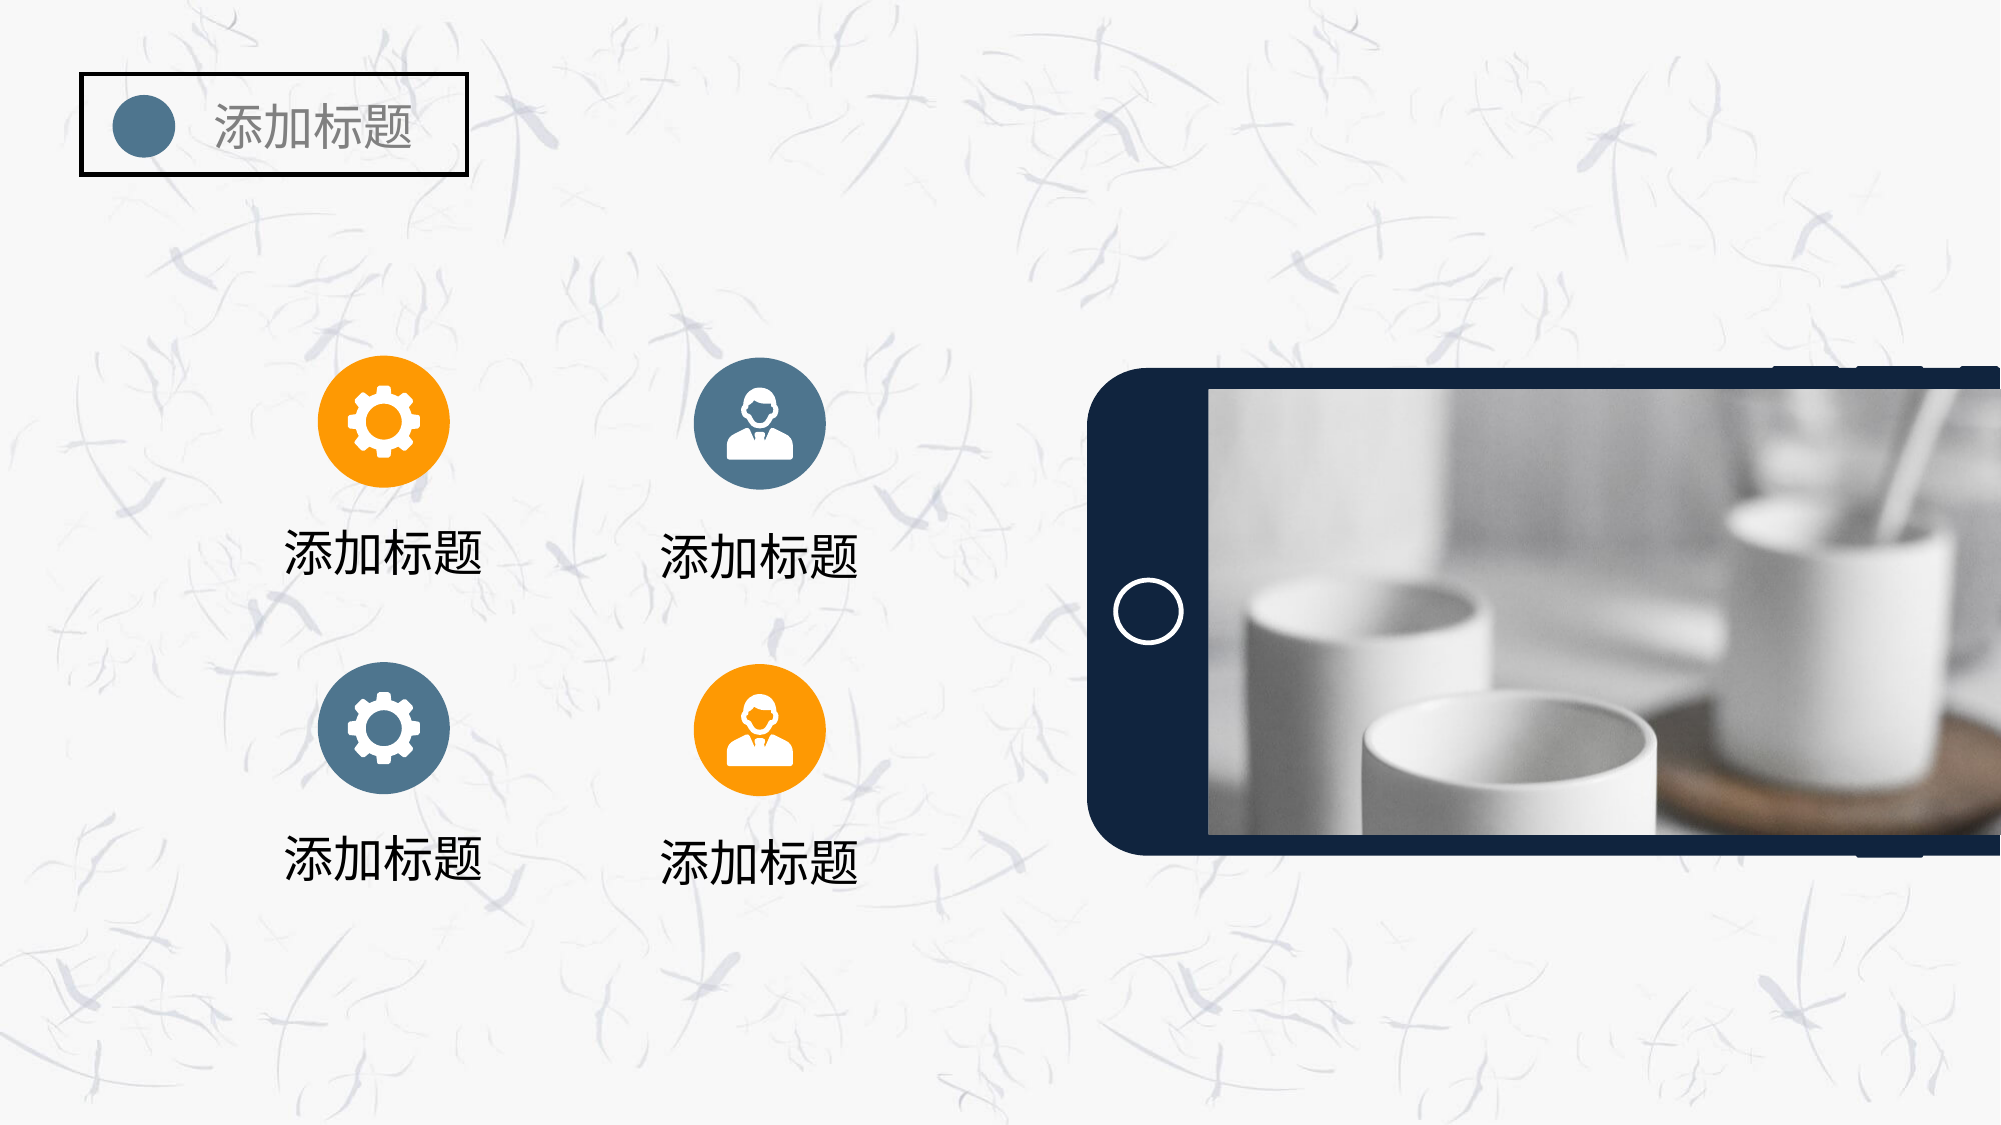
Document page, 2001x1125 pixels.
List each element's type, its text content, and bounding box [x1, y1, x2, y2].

text_box [1850, 389, 2000, 835]
text_box 添加标题 [254, 523, 514, 580]
text_box [316, 661, 451, 796]
text_box [111, 93, 177, 159]
text_box [725, 386, 794, 461]
text_box [1207, 389, 1357, 835]
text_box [1357, 95, 1850, 1125]
text_box [725, 693, 794, 768]
text_box 添加标题 [254, 829, 514, 886]
text_box [316, 354, 451, 489]
text_box [346, 384, 421, 459]
text_box 添加标题 [198, 88, 444, 164]
text_box [692, 356, 827, 491]
picture [0, 0, 2001, 1125]
text_box 添加标题 [630, 833, 890, 890]
text_box [346, 691, 421, 766]
text_box 添加标题 [630, 527, 890, 584]
text_box [692, 663, 827, 798]
text_box [81, 73, 468, 176]
